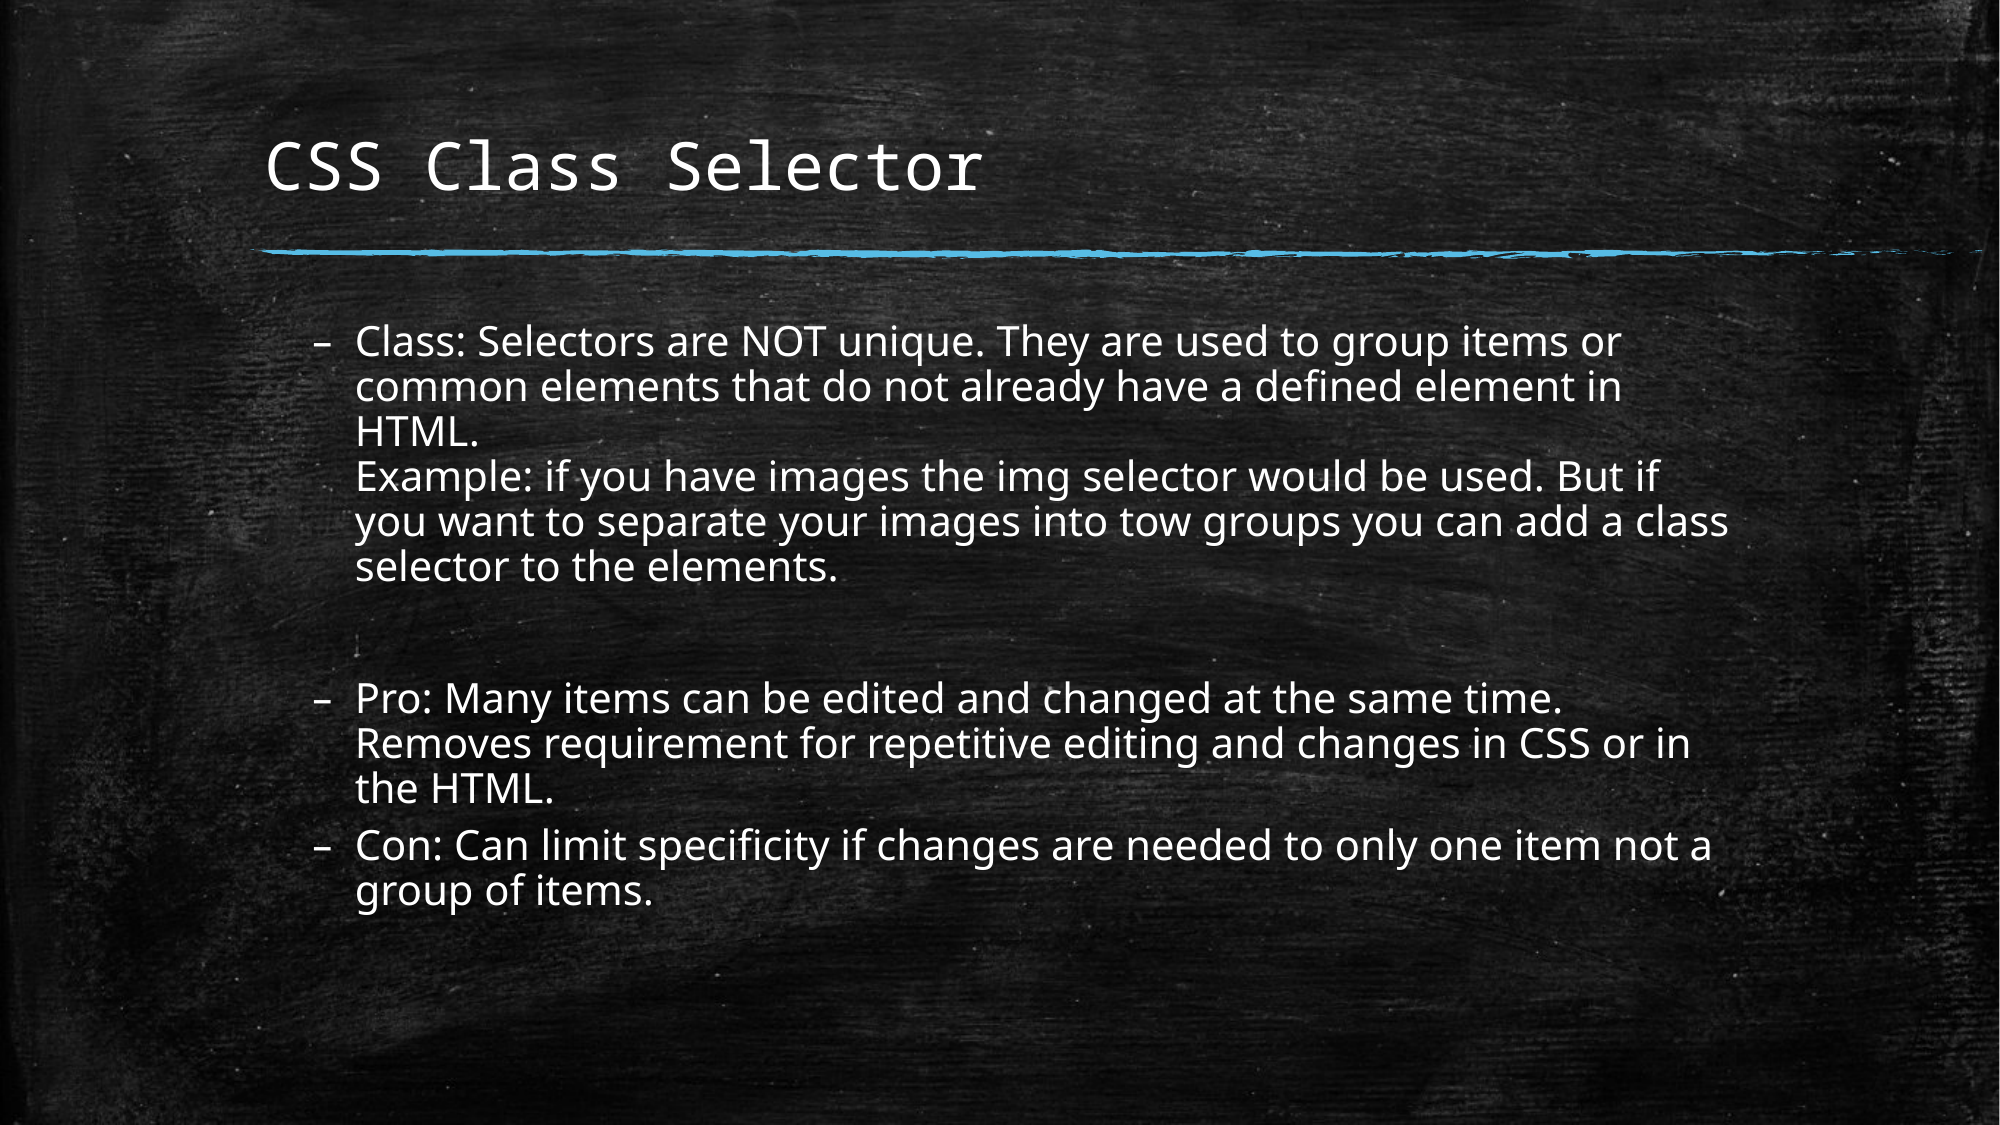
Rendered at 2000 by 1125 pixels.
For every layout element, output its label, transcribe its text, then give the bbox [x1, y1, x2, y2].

title CSS Class Selector [249, 45, 1750, 213]
list Class: Selectors are NOT unique. They are used to group items or common elements that do not already have a defined element in HTML. Example: if you have images the img selector would be used. But if you want to separate your images into tow groups you can add a class selector to the elements. Pro: Many items can be edited and changed at the same time. Removes requirement for repetitive editing and changes in CSS or in the HTML. Con: Can limit specificity if changes are needed to only one item not a group of items. [249, 312, 1750, 1013]
